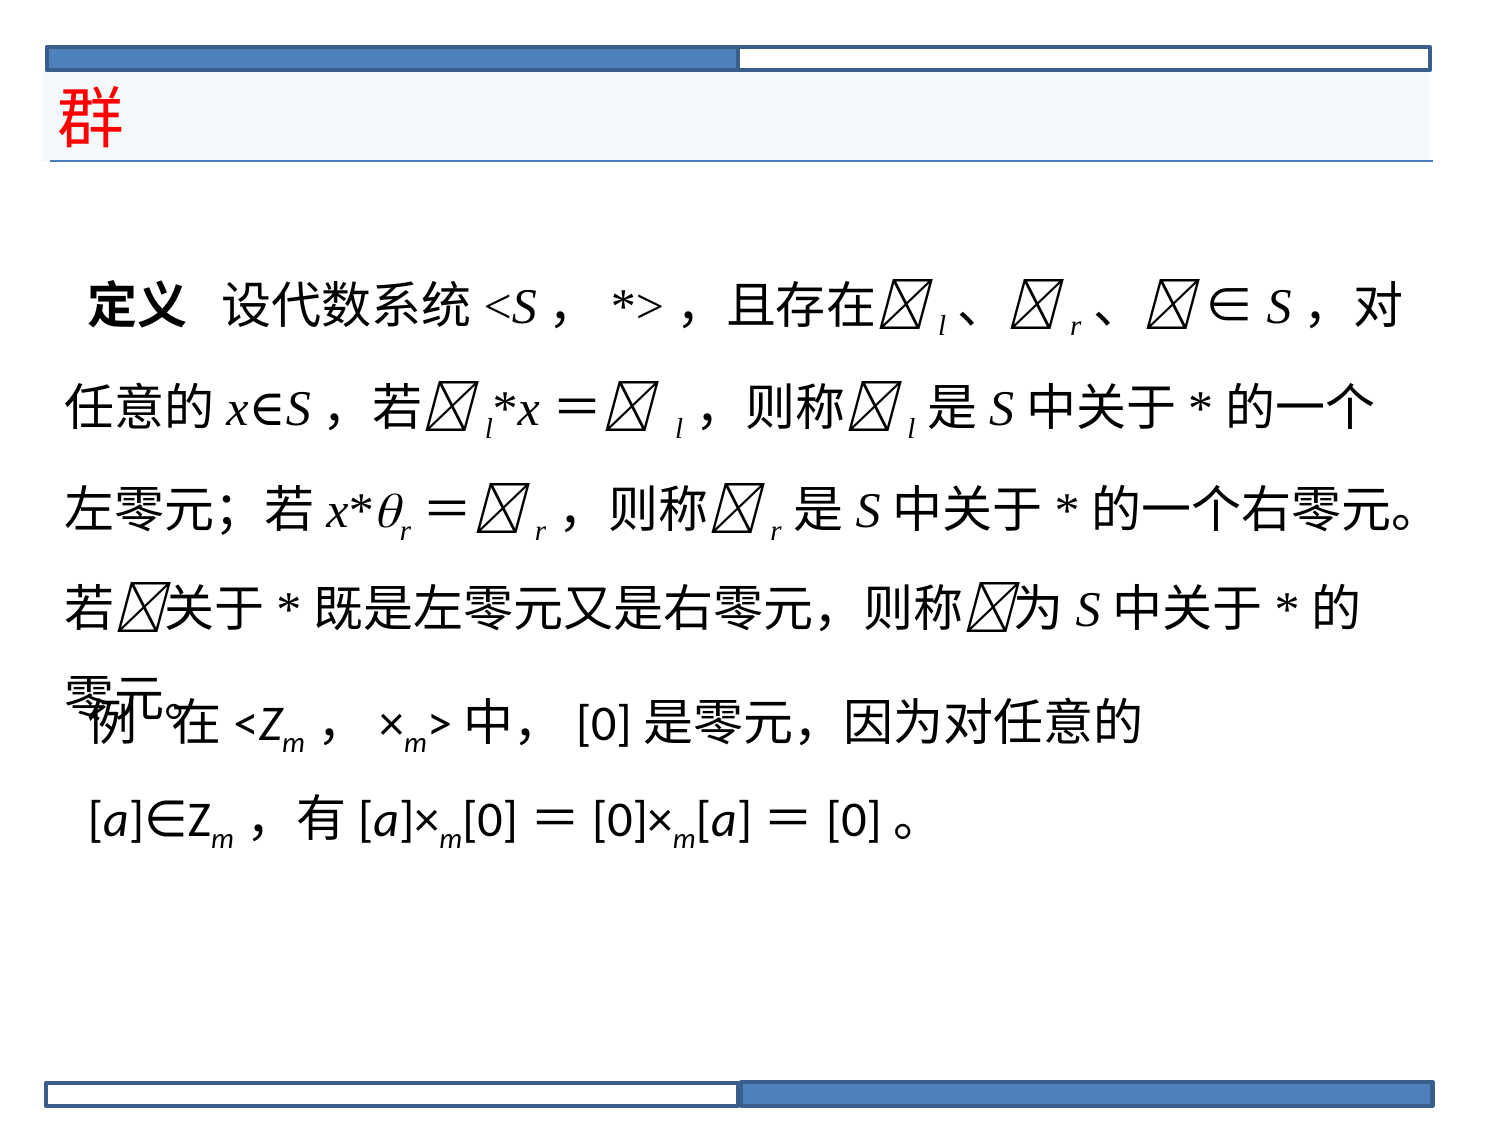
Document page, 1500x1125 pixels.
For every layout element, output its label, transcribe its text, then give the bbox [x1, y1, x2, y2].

text_box 例 在<Zm，×m>中，[0]是零元，因为对任意的[a]∈Zm，有[a]×m[0]＝[0]×m[a]＝[0]。 [73, 734, 1373, 862]
text_box [44, 1081, 740, 1108]
text_box [45, 45, 736, 72]
text_box [739, 1080, 1435, 1108]
title 群 [42, 70, 1430, 161]
text_box 定义 设代数系统<S，*>，且存在l、r、 ∈S，对任意的x∈S，若l*x＝ l，则称l是S中关于*的一个左零元；若x*r＝r，则称r是S中关于*的一个右零元。若关于*既是左零元又是右零元，则称为S中关于*的零元。 [49, 231, 1425, 734]
text_box [736, 45, 1432, 72]
